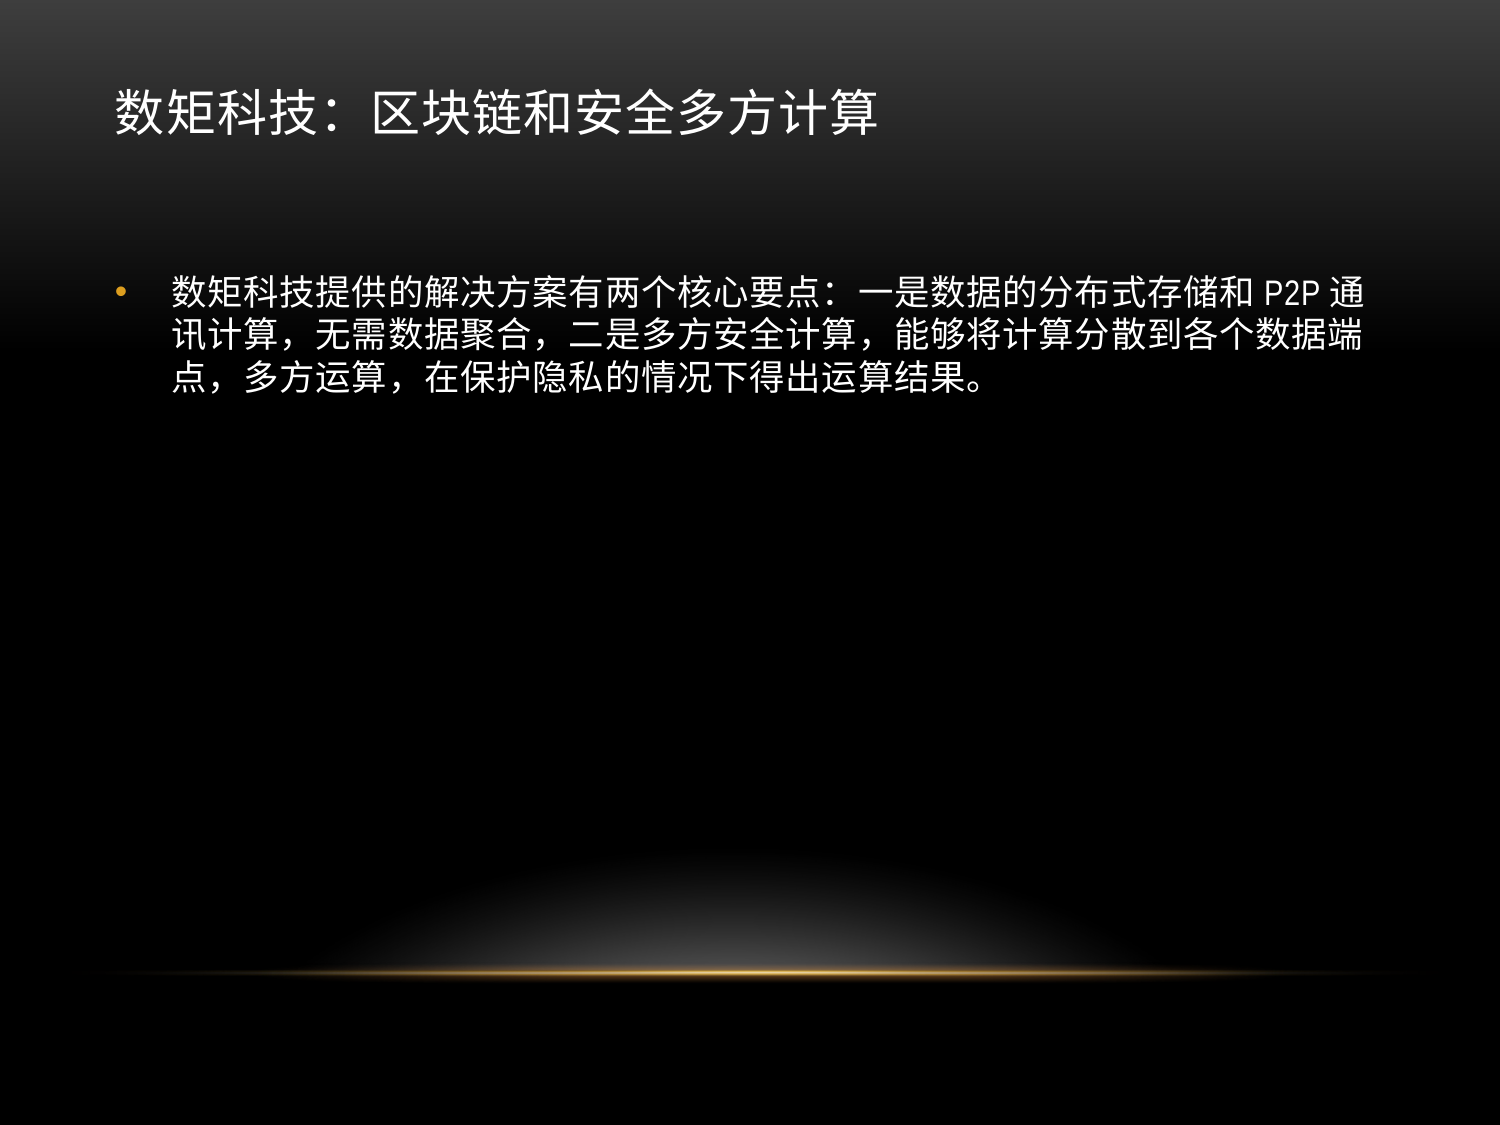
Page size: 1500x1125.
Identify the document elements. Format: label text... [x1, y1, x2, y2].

title 数矩科技：区块链和安全多方计算 [99, 45, 1400, 149]
picture [0, 0, 1500, 1125]
list 数矩科技提供的解决方案有两个核心要点：一是数据的分布式存储和P2P通讯计算，无需数据聚合，二是多方安全计算，能够将计算分散到各个数据端点，多方运算，在保护隐私的情况下得出运算结果。 [99, 262, 1400, 938]
